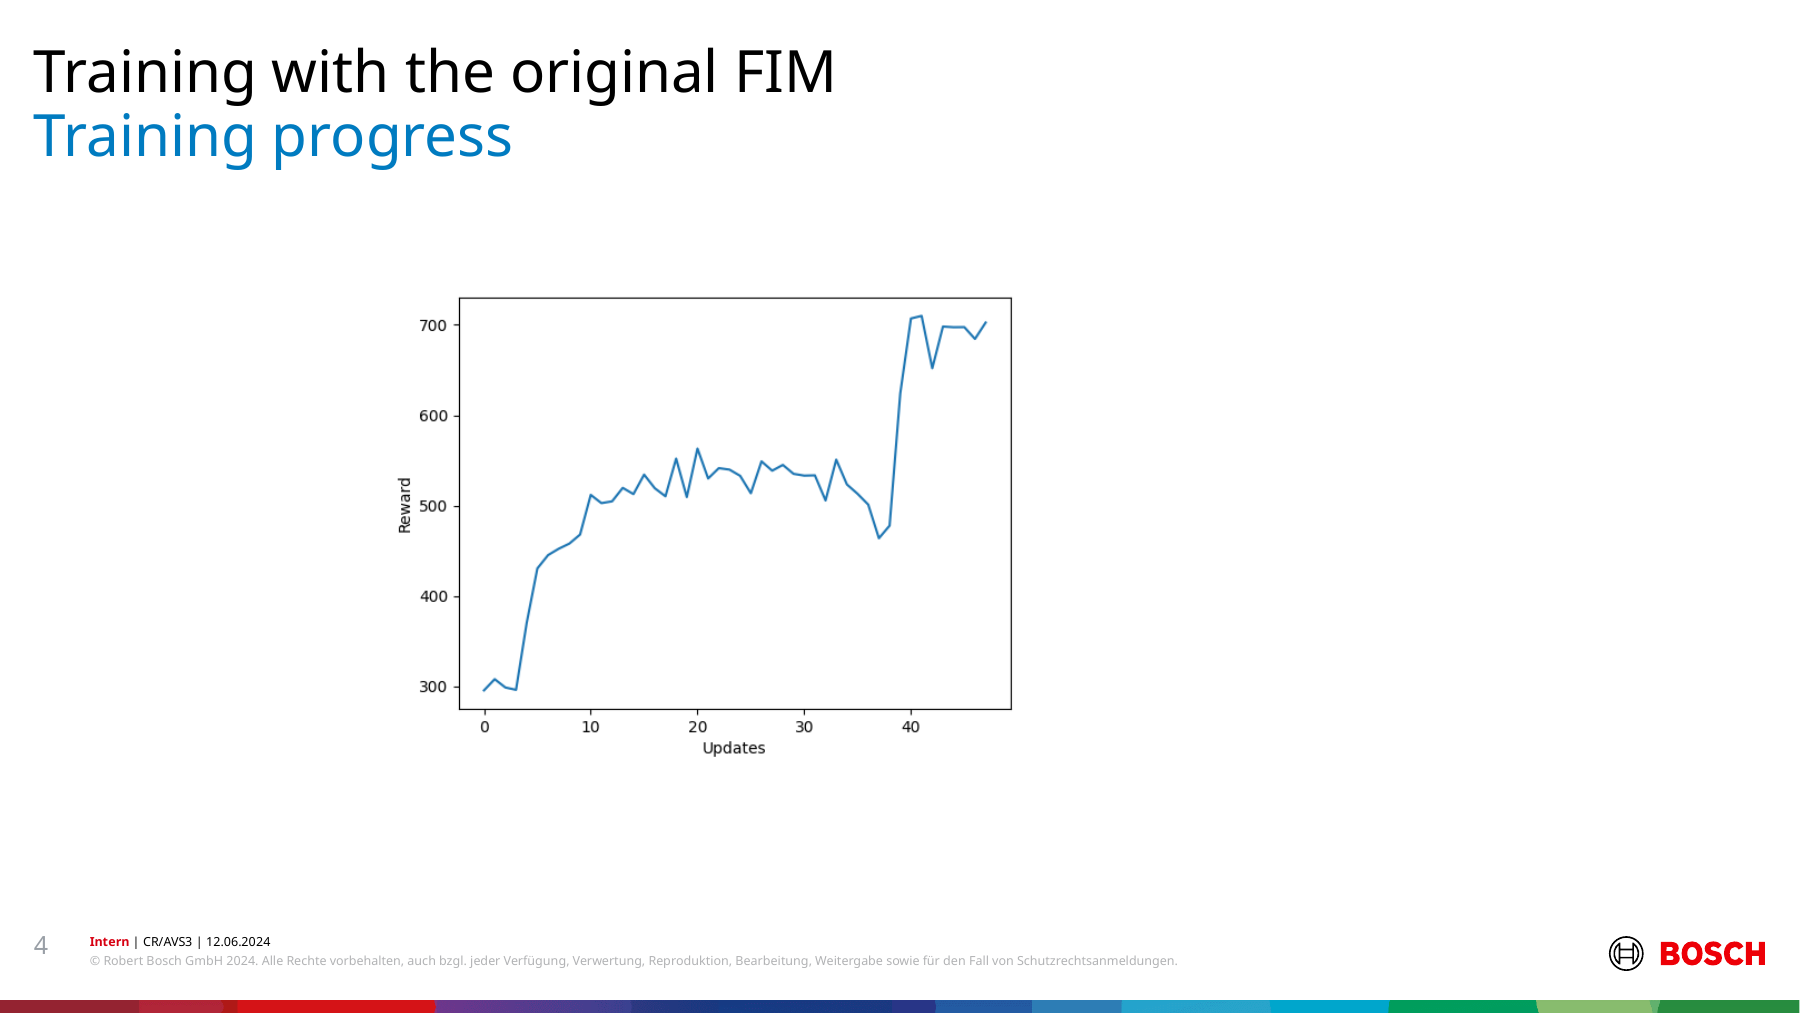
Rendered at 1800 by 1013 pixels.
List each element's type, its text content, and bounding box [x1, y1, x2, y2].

picture [0, 1000, 1270, 1013]
picture [370, 233, 1082, 768]
slide_number 4 [33, 929, 81, 997]
picture [1388, 1000, 1800, 1013]
title Training progress [33, 106, 1766, 171]
list Training with the original FIM [33, 42, 1766, 106]
